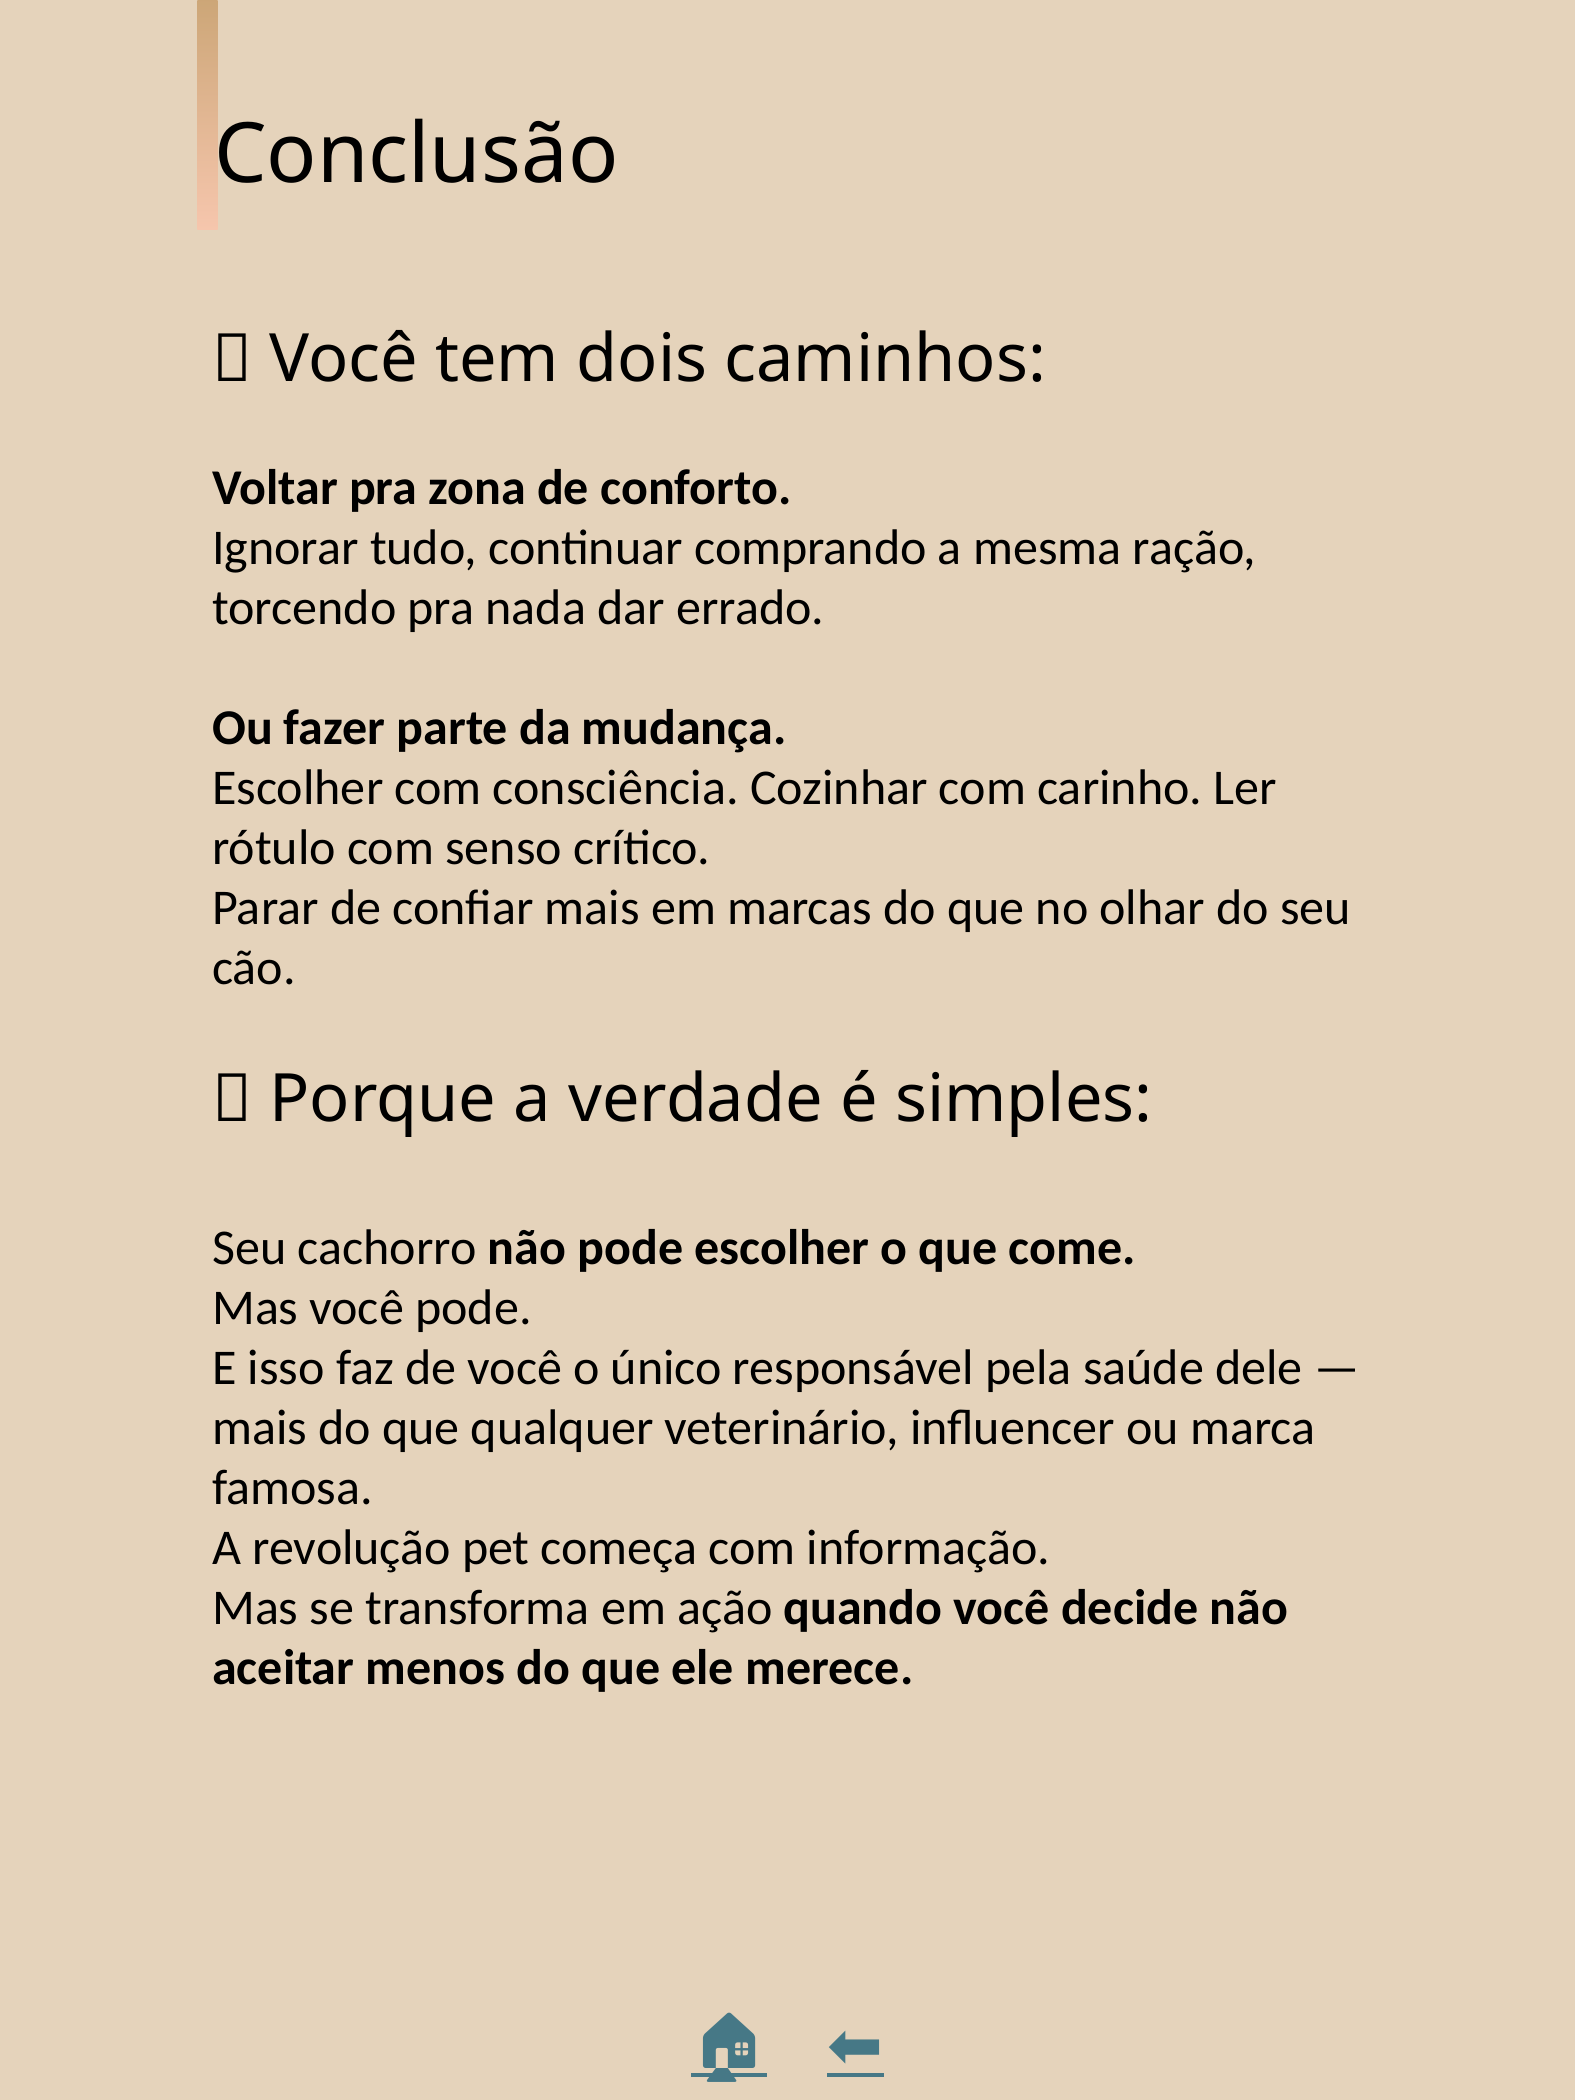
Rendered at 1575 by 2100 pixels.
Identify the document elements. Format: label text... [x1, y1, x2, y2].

text_box 🧠 Você tem dois caminhos: Voltar pra zona de conforto. Ignorar tudo, continuar comprando a mesma ração, torcendo pra nada dar errado. Ou fazer parte da mudança. Escolher com consciência. Cozinhar com carinho. Ler rótulo com senso crítico. Parar de confiar mais em marcas do que no olhar do seu cão. 🐾 Porque a verdade é simples: Seu cachorro não pode escolher o que come. Mas você pode. E isso faz de você o único responsável pela saúde dele — mais do que qualquer veterinário, influencer ou marca famosa. A revolução pet começa com informação. Mas se transforma em ação quando você decide não aceitar menos do que ele merece. [197, 307, 1407, 1842]
text_box [196, 0, 219, 231]
text_box Conclusão [199, 91, 634, 207]
text_box 🏠 ⬅️ [676, 1994, 899, 2089]
